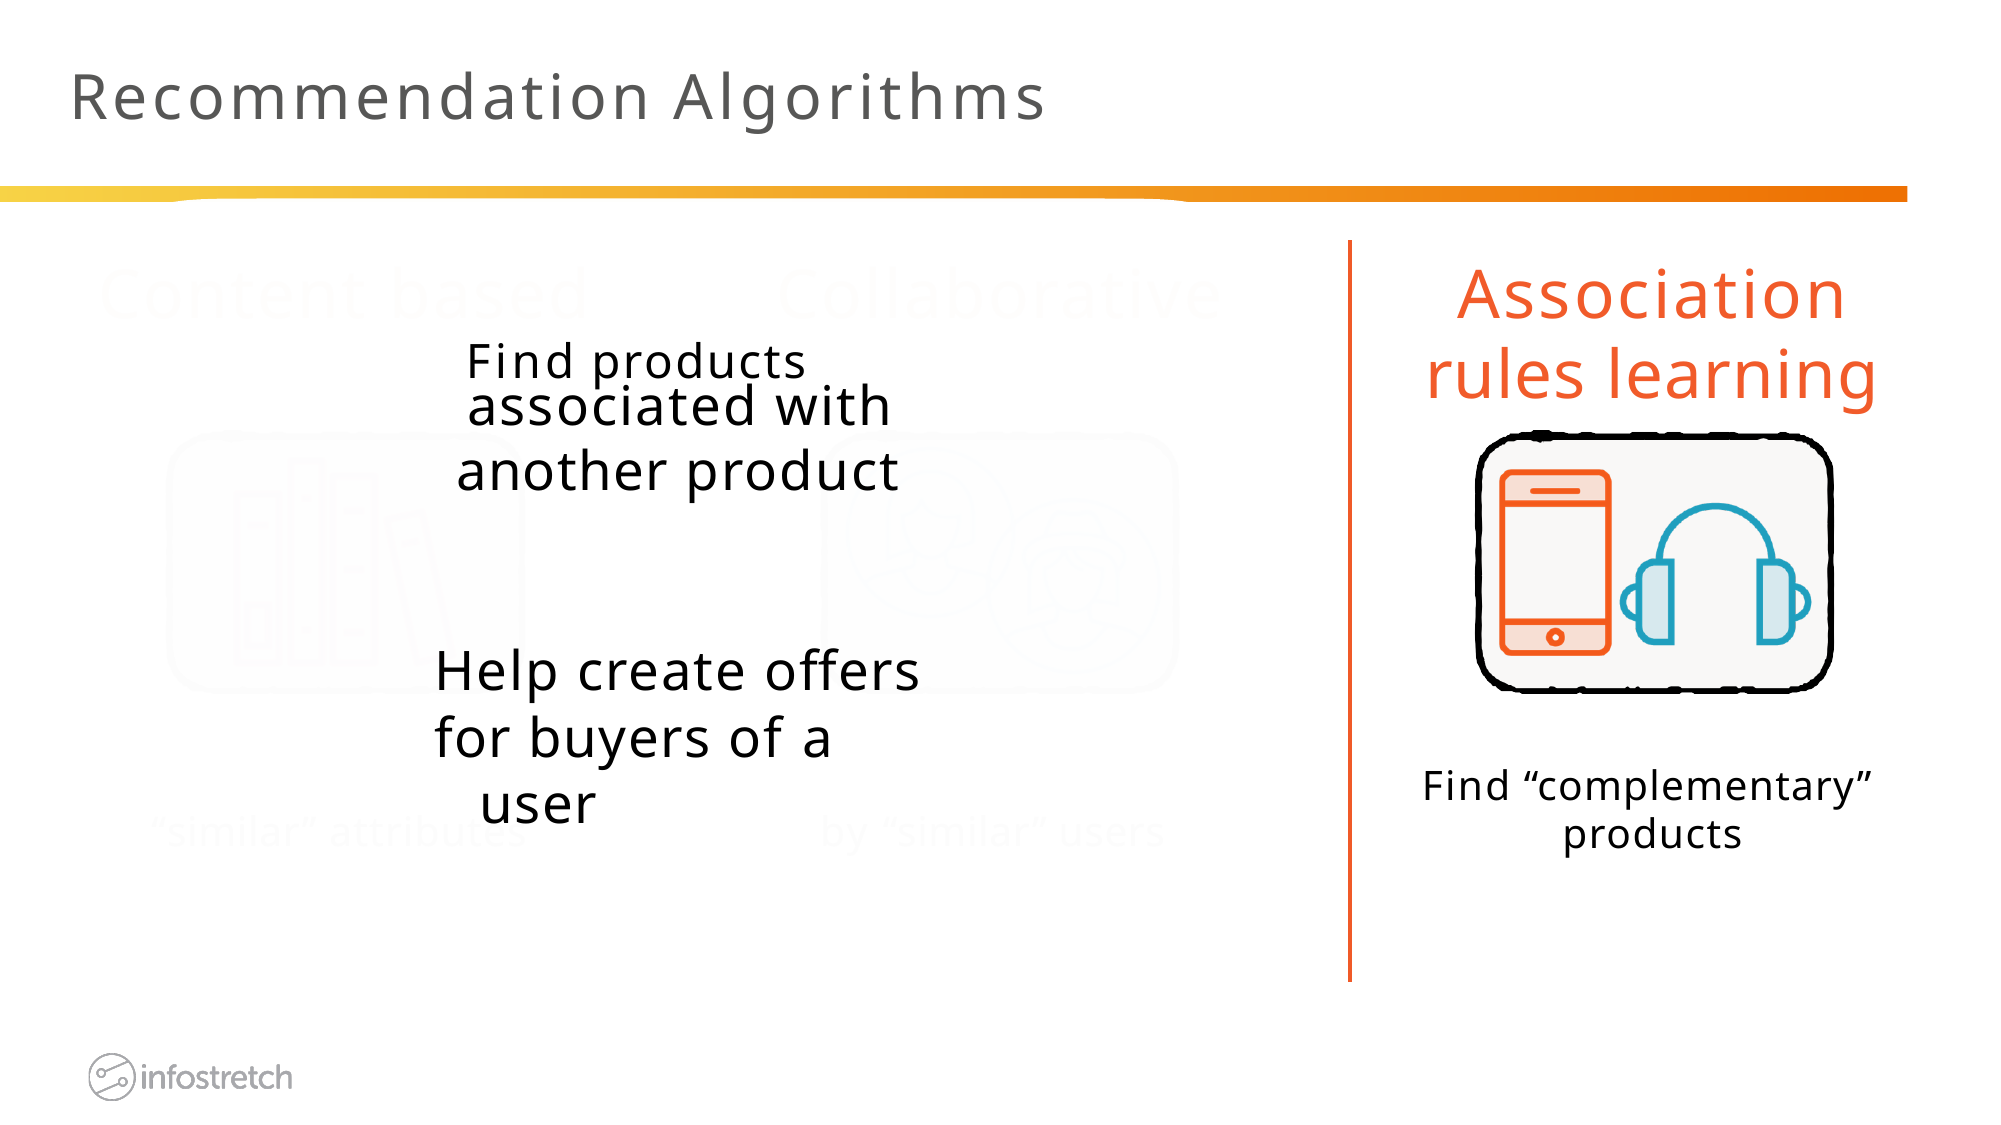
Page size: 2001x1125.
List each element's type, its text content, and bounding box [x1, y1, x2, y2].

text_box Find “complementary” products [1420, 756, 1888, 857]
text_box Association rules learning [1423, 249, 1884, 413]
title Recommendation Algorithms [66, 0, 1431, 132]
text_box [1474, 430, 1835, 694]
text_box Find products [464, 328, 1387, 429]
text_box [70, 198, 1291, 1025]
text_box associated with another product [454, 368, 907, 502]
text_box Help create offers for buyers of a user [432, 634, 947, 835]
text_box [1615, 498, 1816, 650]
text_box [1495, 465, 1615, 660]
